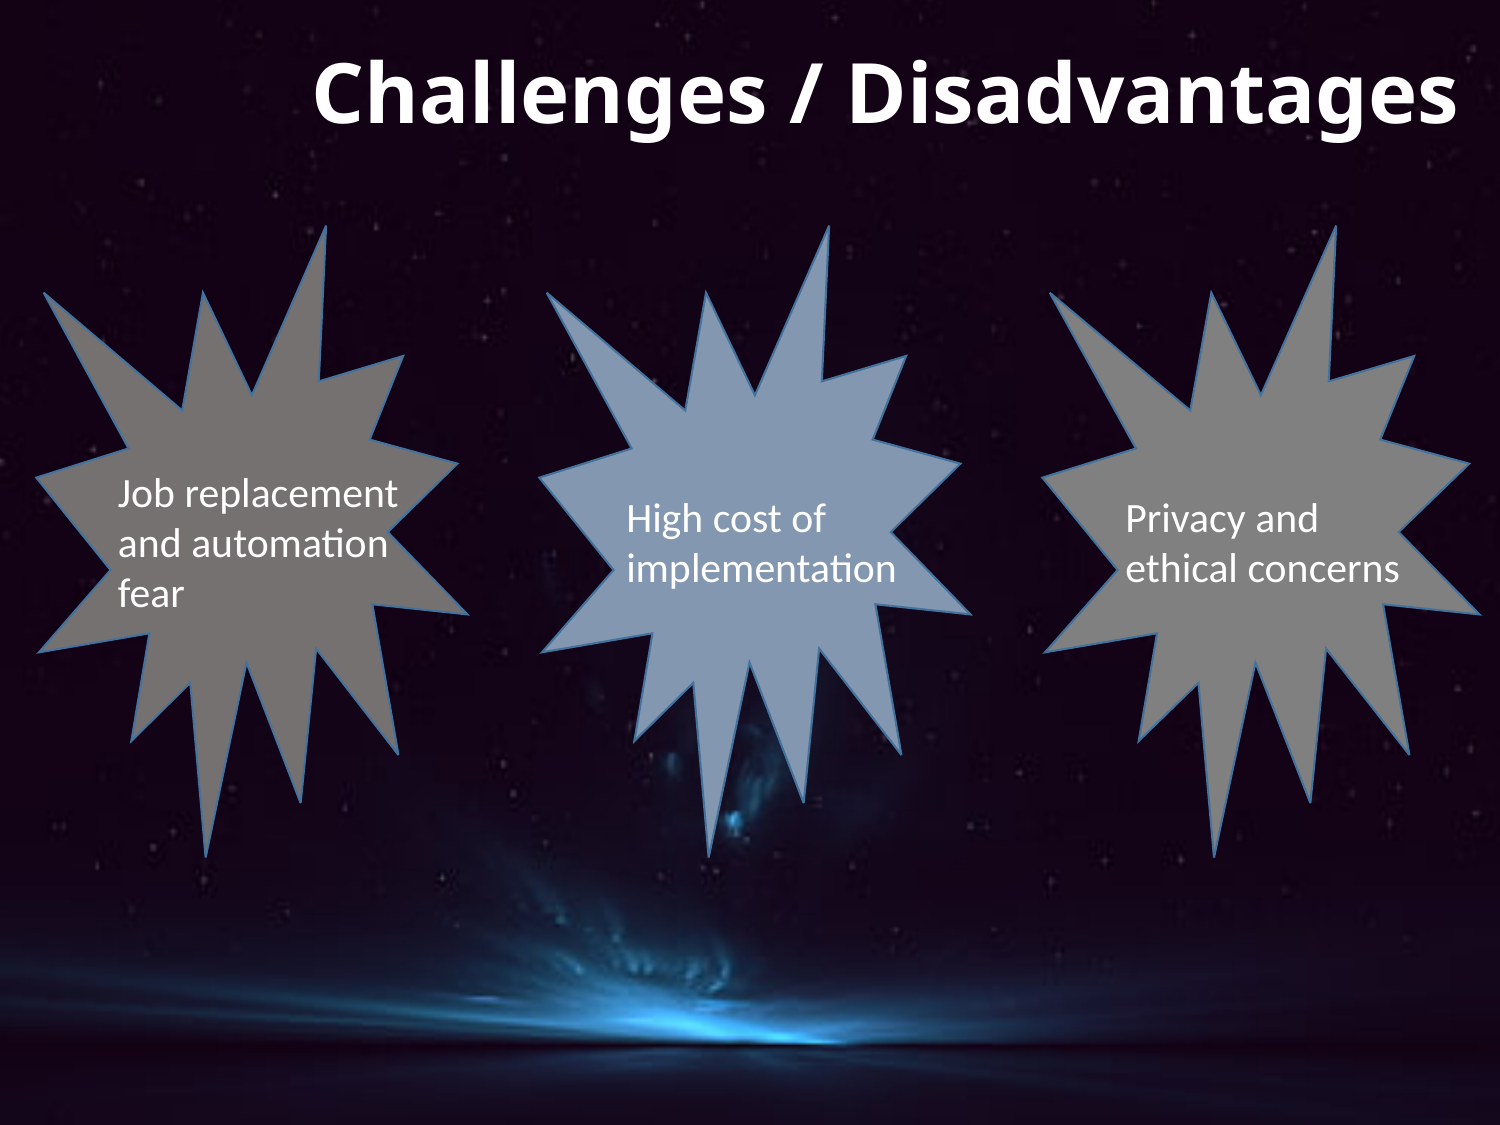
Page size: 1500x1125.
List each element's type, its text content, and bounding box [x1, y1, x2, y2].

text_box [539, 225, 971, 858]
title Challenges / Disadvantages [296, 0, 1500, 206]
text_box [1042, 225, 1480, 858]
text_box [36, 225, 468, 858]
picture [0, 0, 1500, 1125]
